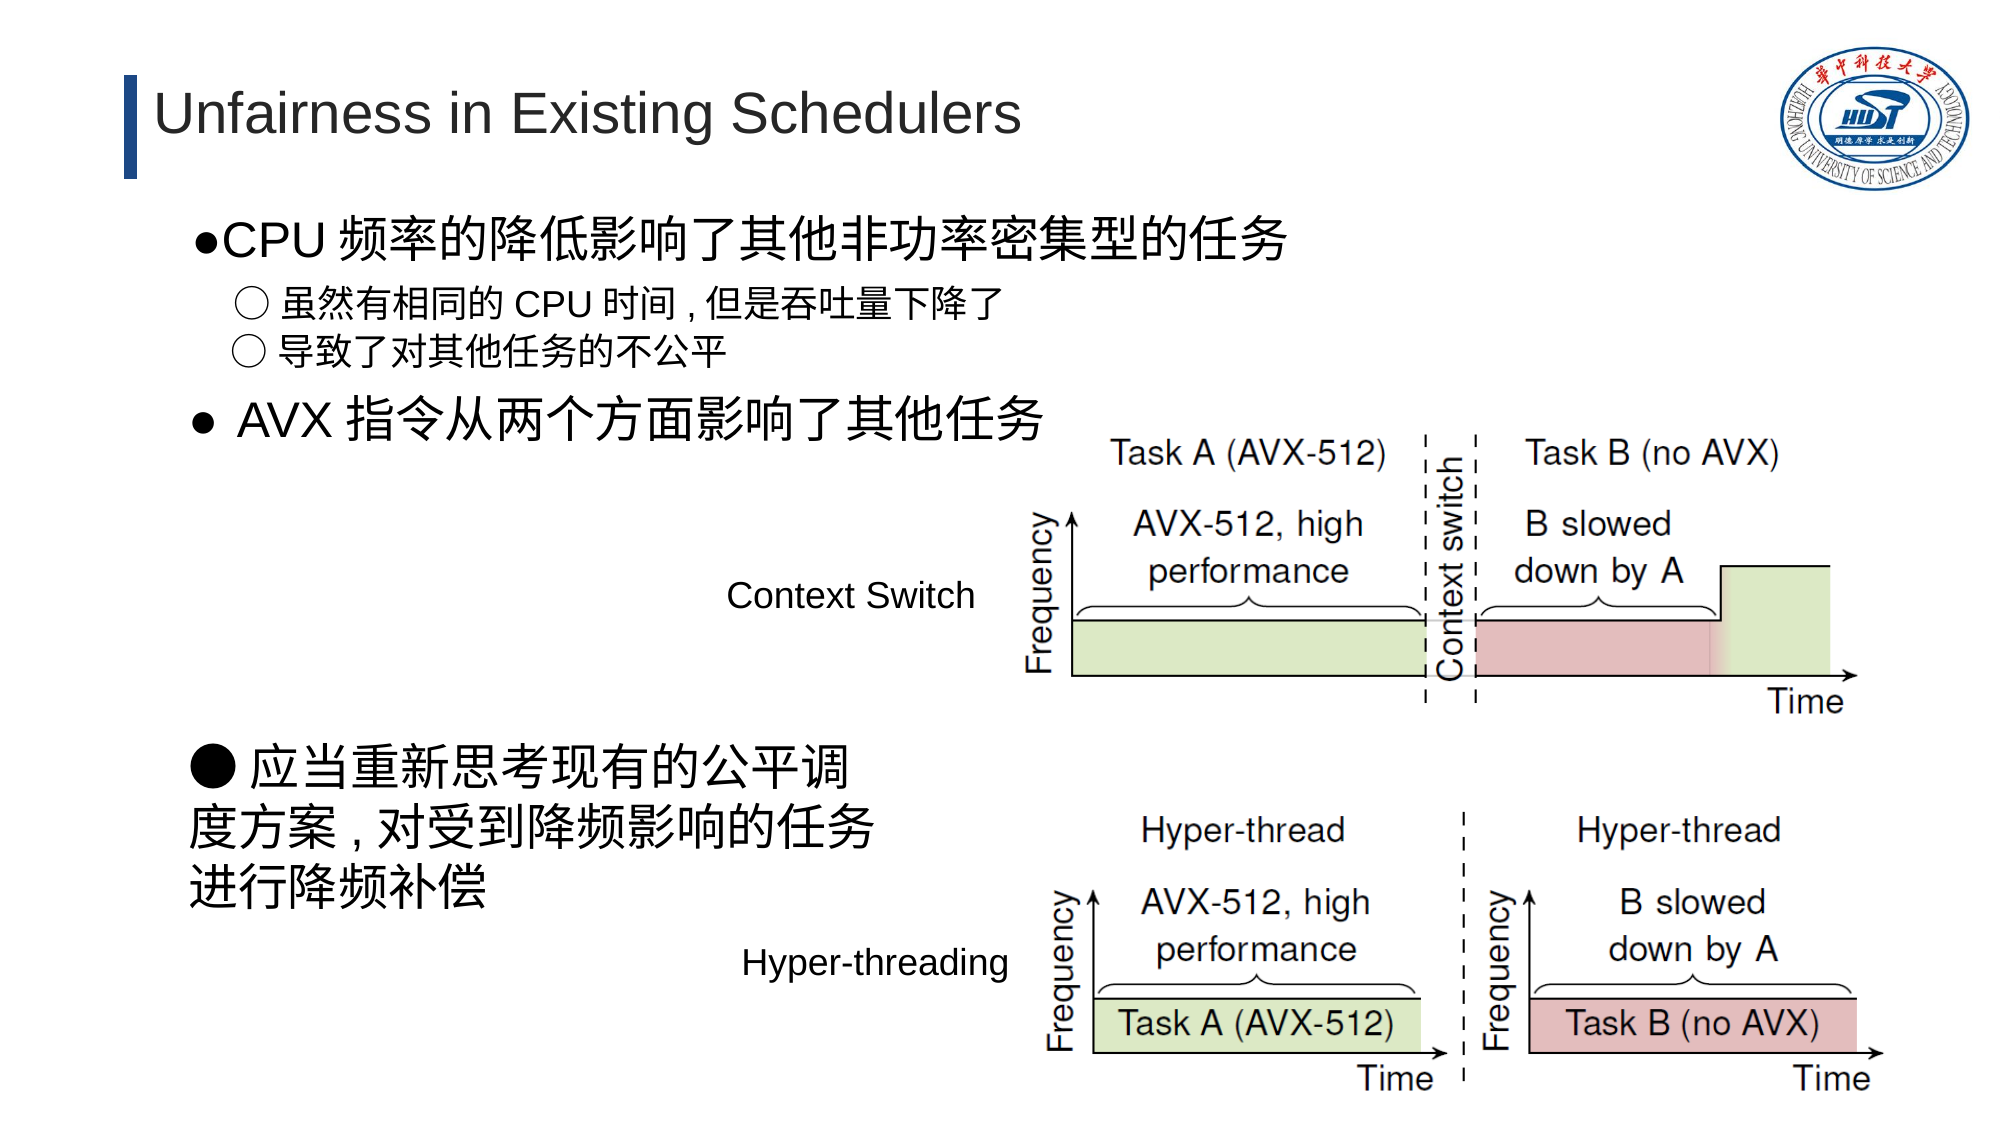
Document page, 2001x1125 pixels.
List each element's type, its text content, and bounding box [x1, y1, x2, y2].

text_box ● AVX指令从两个方面影响了其他任务 [173, 363, 1104, 459]
picture [947, 375, 1921, 749]
text_box ●应当重新思考现有的公平调度方案,对受到降频影响的任务进行降频补偿 [173, 727, 911, 923]
text_box Context Switch [711, 563, 947, 624]
picture [1758, 27, 2000, 195]
picture [1009, 766, 1931, 1125]
text_box Hyper-threading [726, 930, 1009, 991]
text_box ●CPU频率的降低影响了其他非功率密集型的任务 ○虽然有相同的CPU时间,但是吞吐量下降了 ○导致了对其他任务的不公平 [57, 200, 1532, 440]
text_box Unfairness in Existing Schedulers [138, 67, 1155, 153]
